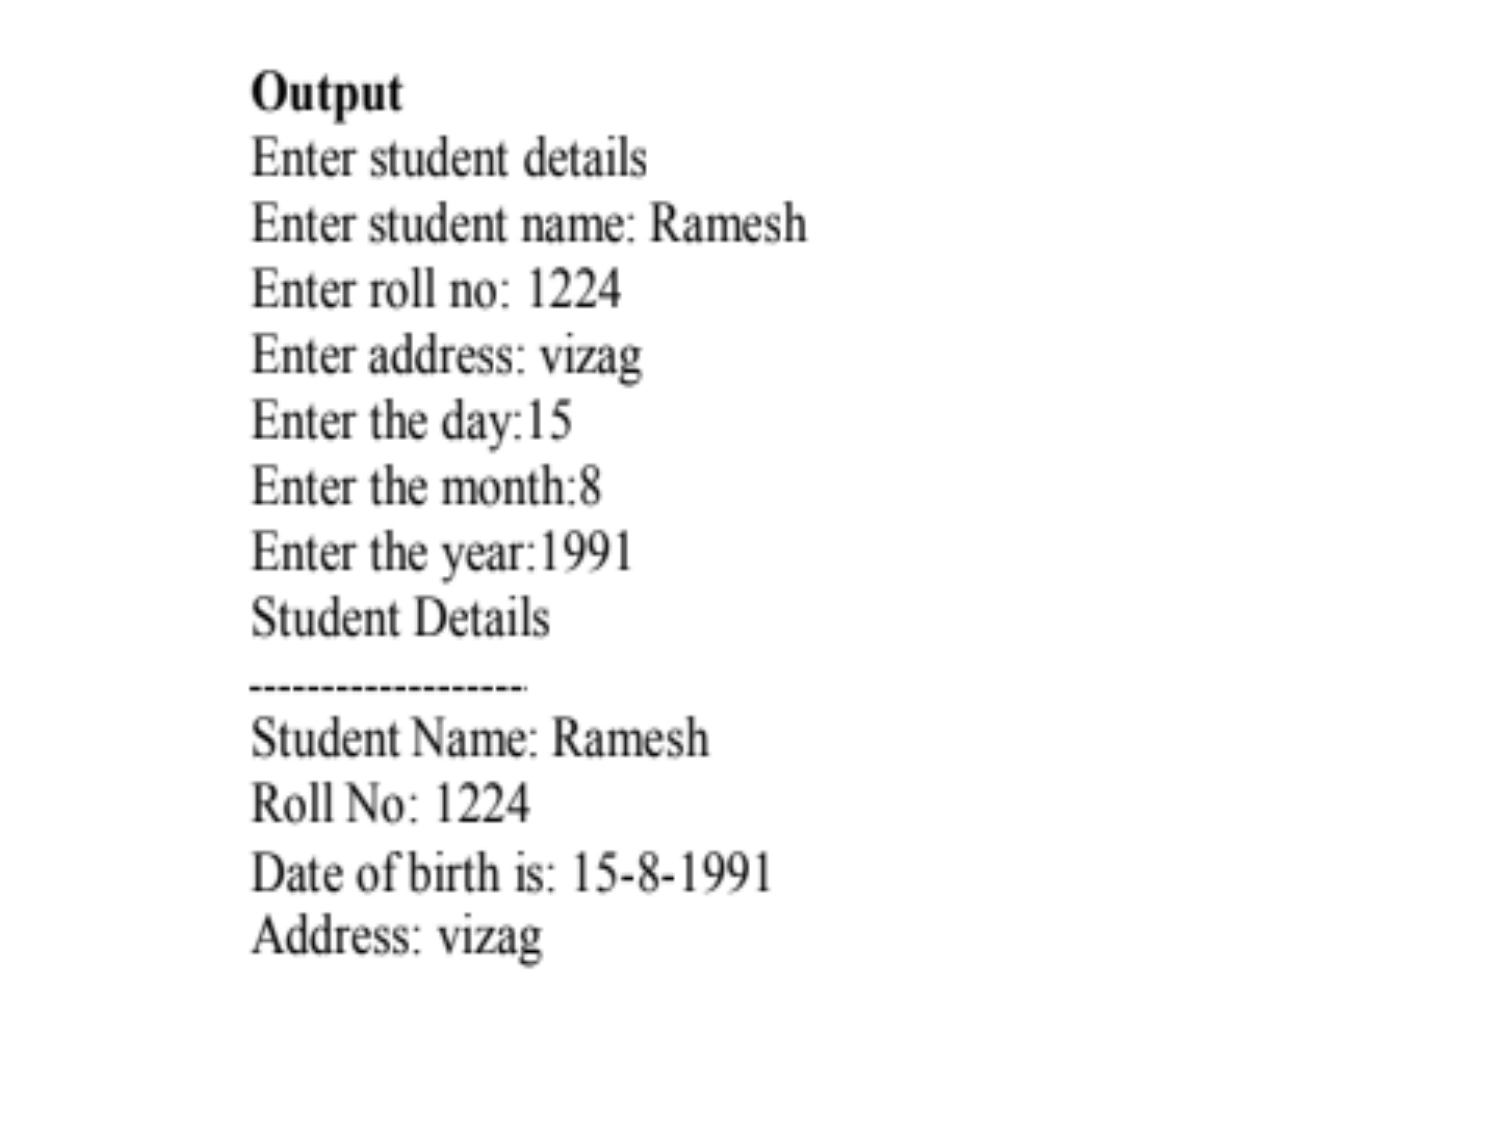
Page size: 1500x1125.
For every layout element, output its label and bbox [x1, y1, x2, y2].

picture [132, 42, 1140, 1036]
